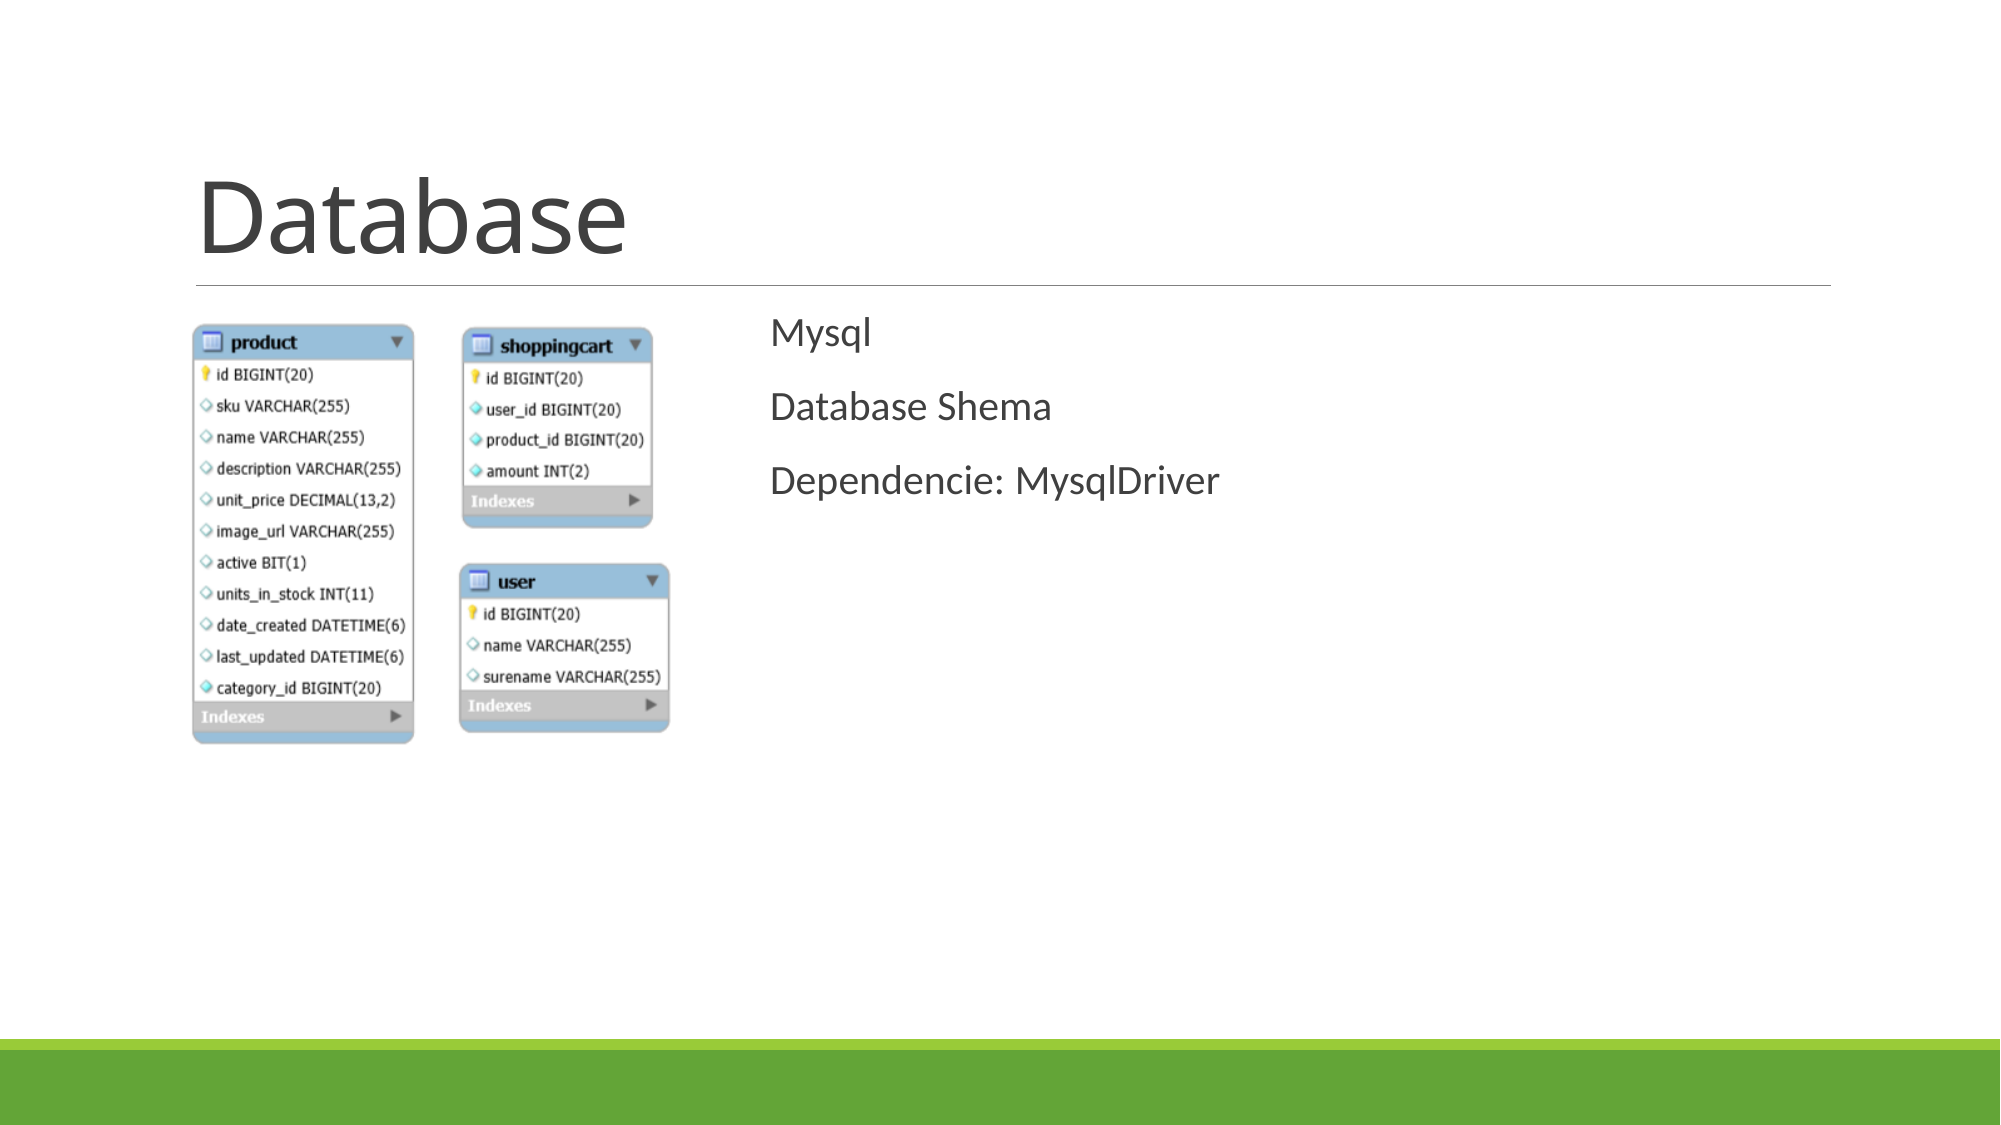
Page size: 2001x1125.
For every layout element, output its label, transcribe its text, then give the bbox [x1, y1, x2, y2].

title Database [180, 47, 1830, 281]
list Mysql Database Shema Dependencie: MysqlDriver [770, 302, 1832, 963]
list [179, 307, 688, 763]
